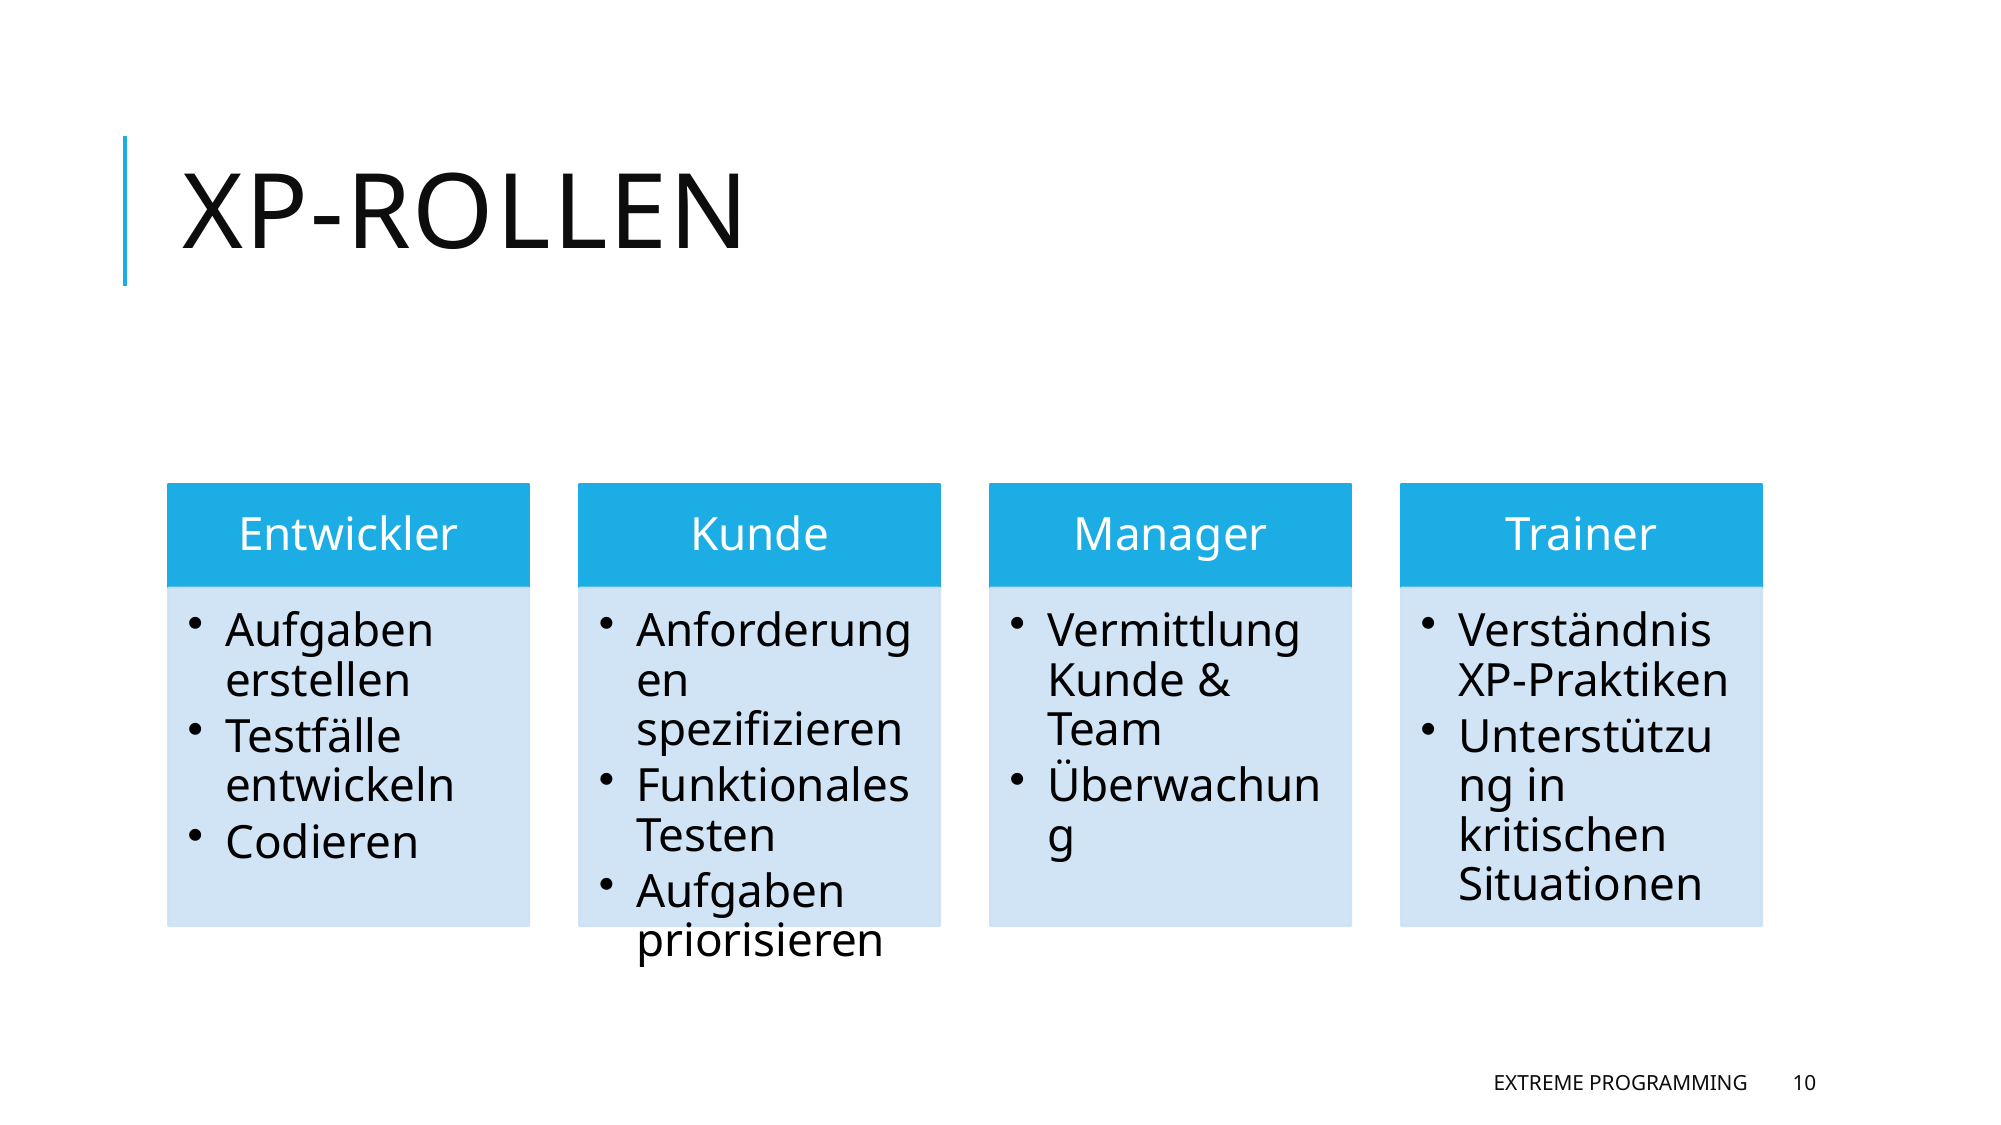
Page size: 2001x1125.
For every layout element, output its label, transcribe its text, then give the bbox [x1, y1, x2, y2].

title XP-Rollen [168, 96, 1763, 342]
footer eXtreme Programming [794, 1061, 1763, 1107]
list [167, 374, 1763, 1036]
slide_number 10 [1777, 1061, 1938, 1107]
